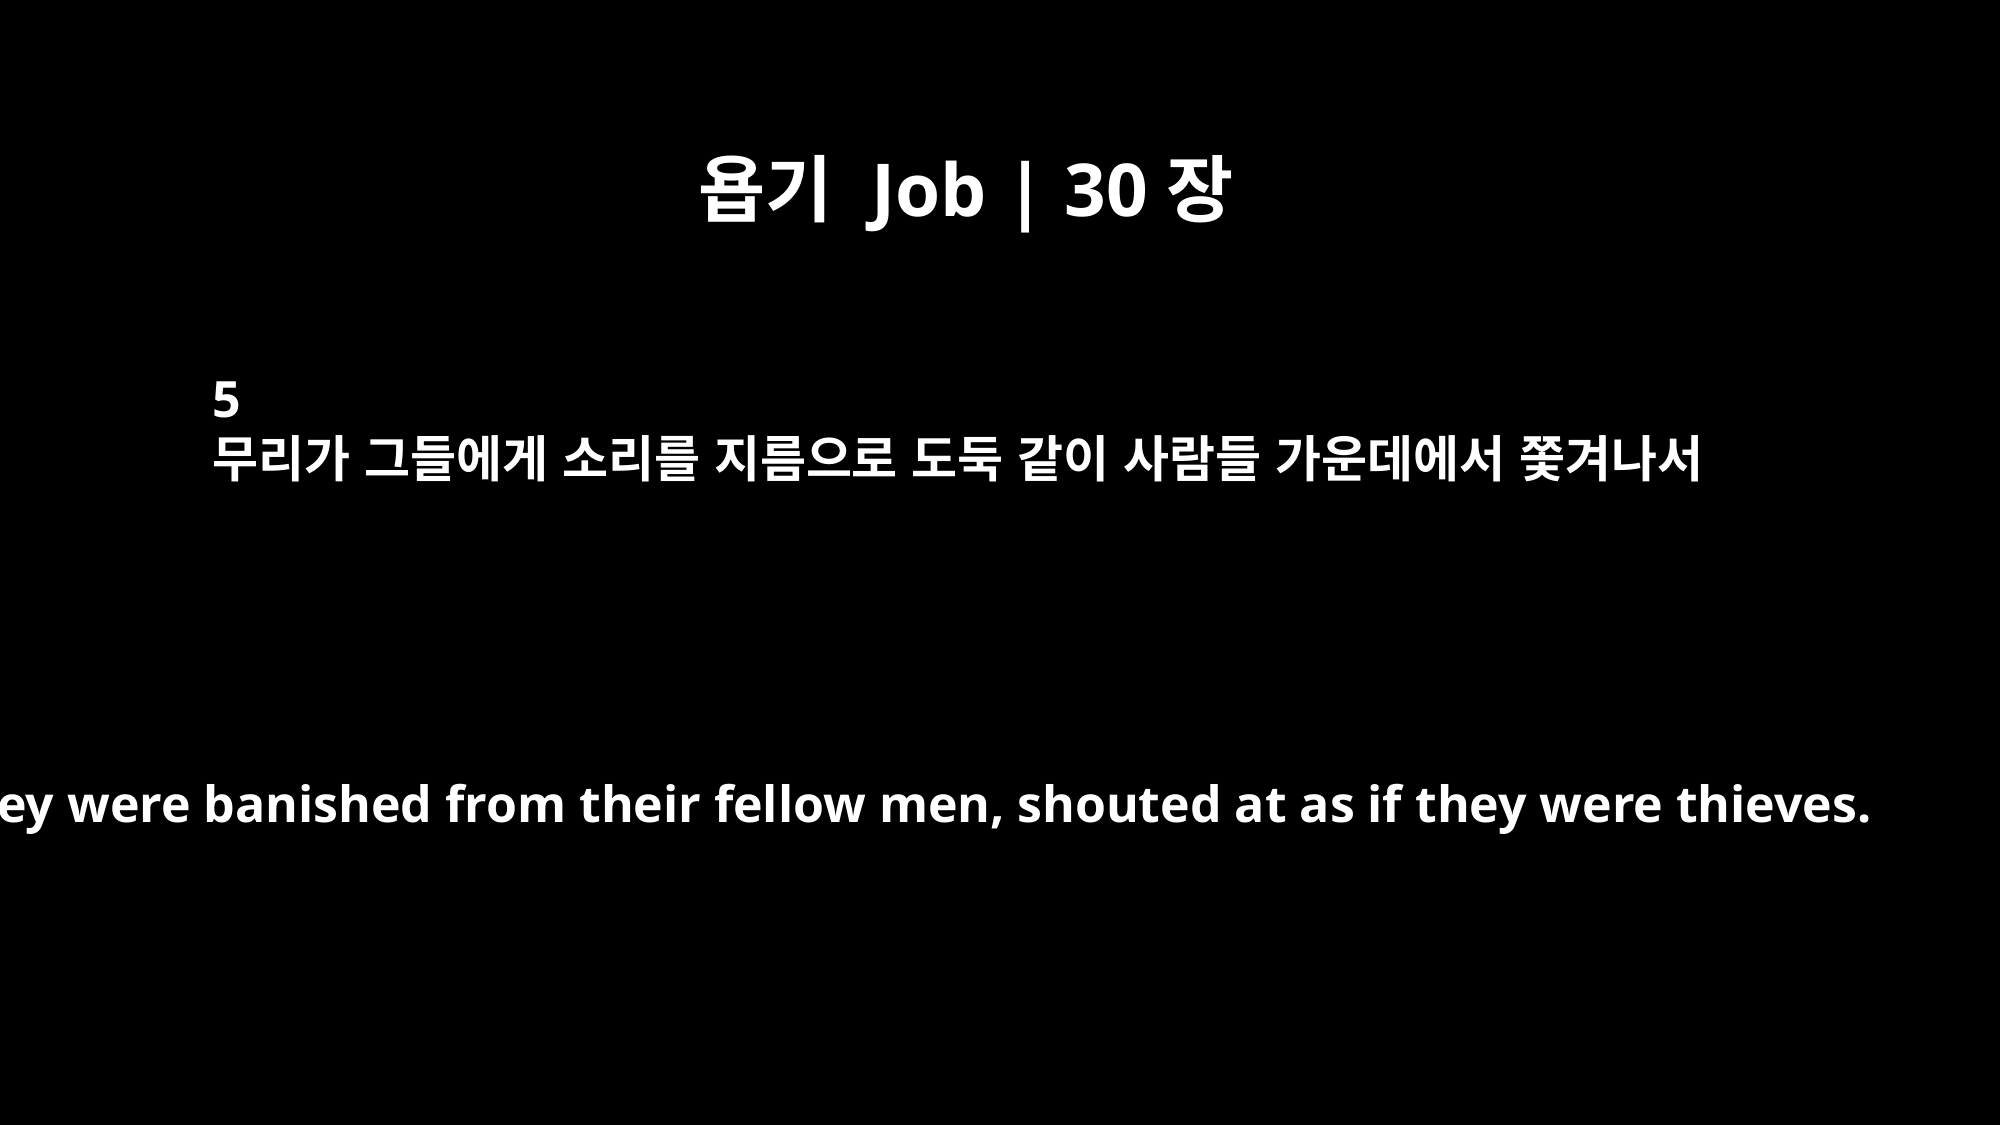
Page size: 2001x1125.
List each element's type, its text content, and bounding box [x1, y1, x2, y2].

text_box 욥기 Job | 30장 [683, 136, 1249, 239]
text_box They were banished from their fellow men, shouted at as if they were thieves. [0, 764, 1887, 840]
text_box 5 무리가 그들에게 소리를 지름으로 도둑 같이 사람들 가운데에서 쫓겨나서 [197, 359, 1720, 495]
